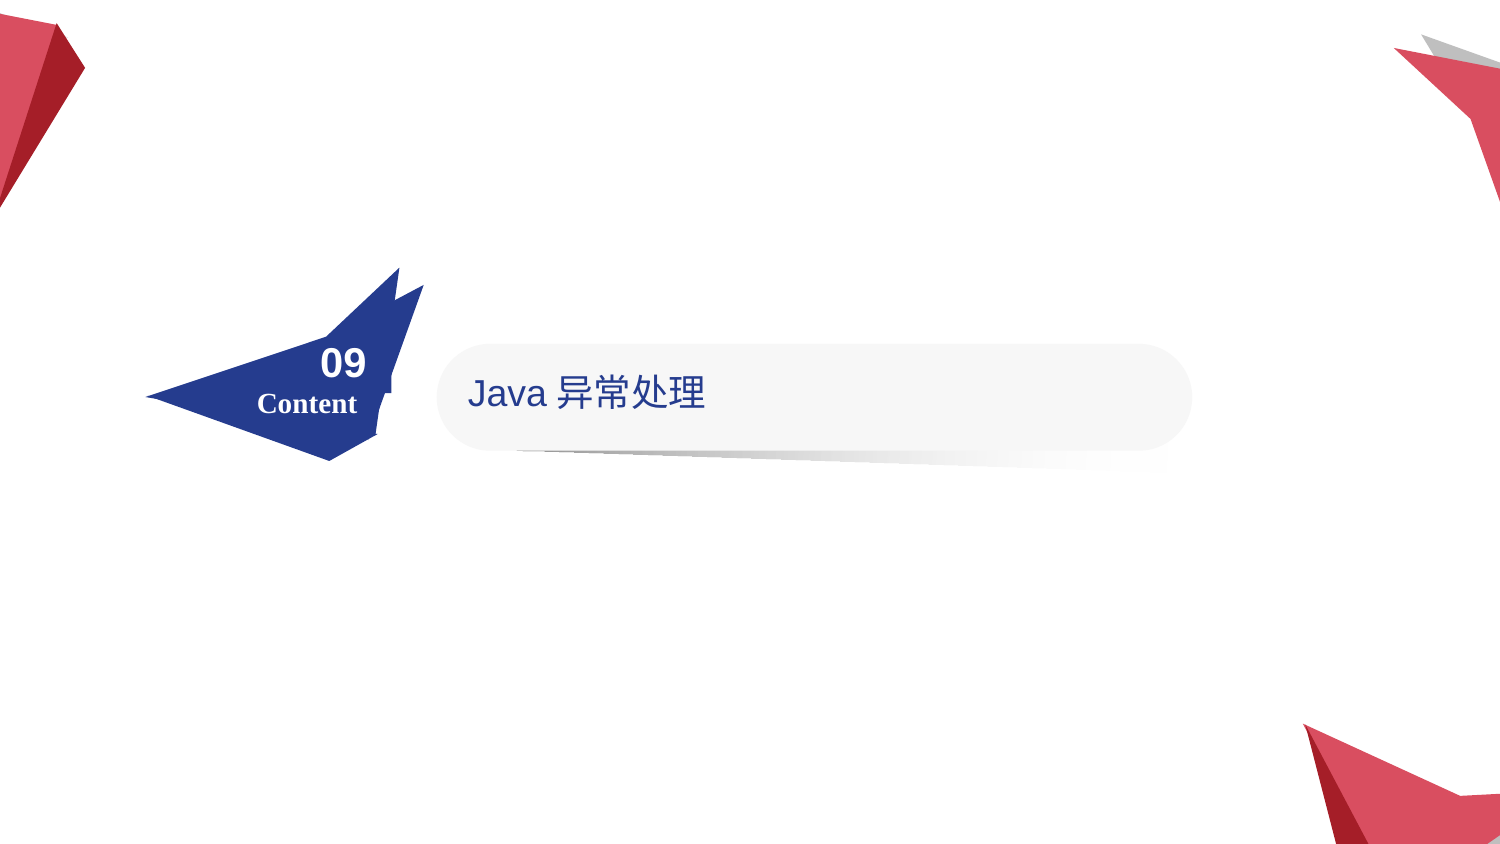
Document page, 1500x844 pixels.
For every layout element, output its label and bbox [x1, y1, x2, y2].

text_box [145, 267, 424, 462]
text_box [436, 343, 1193, 466]
